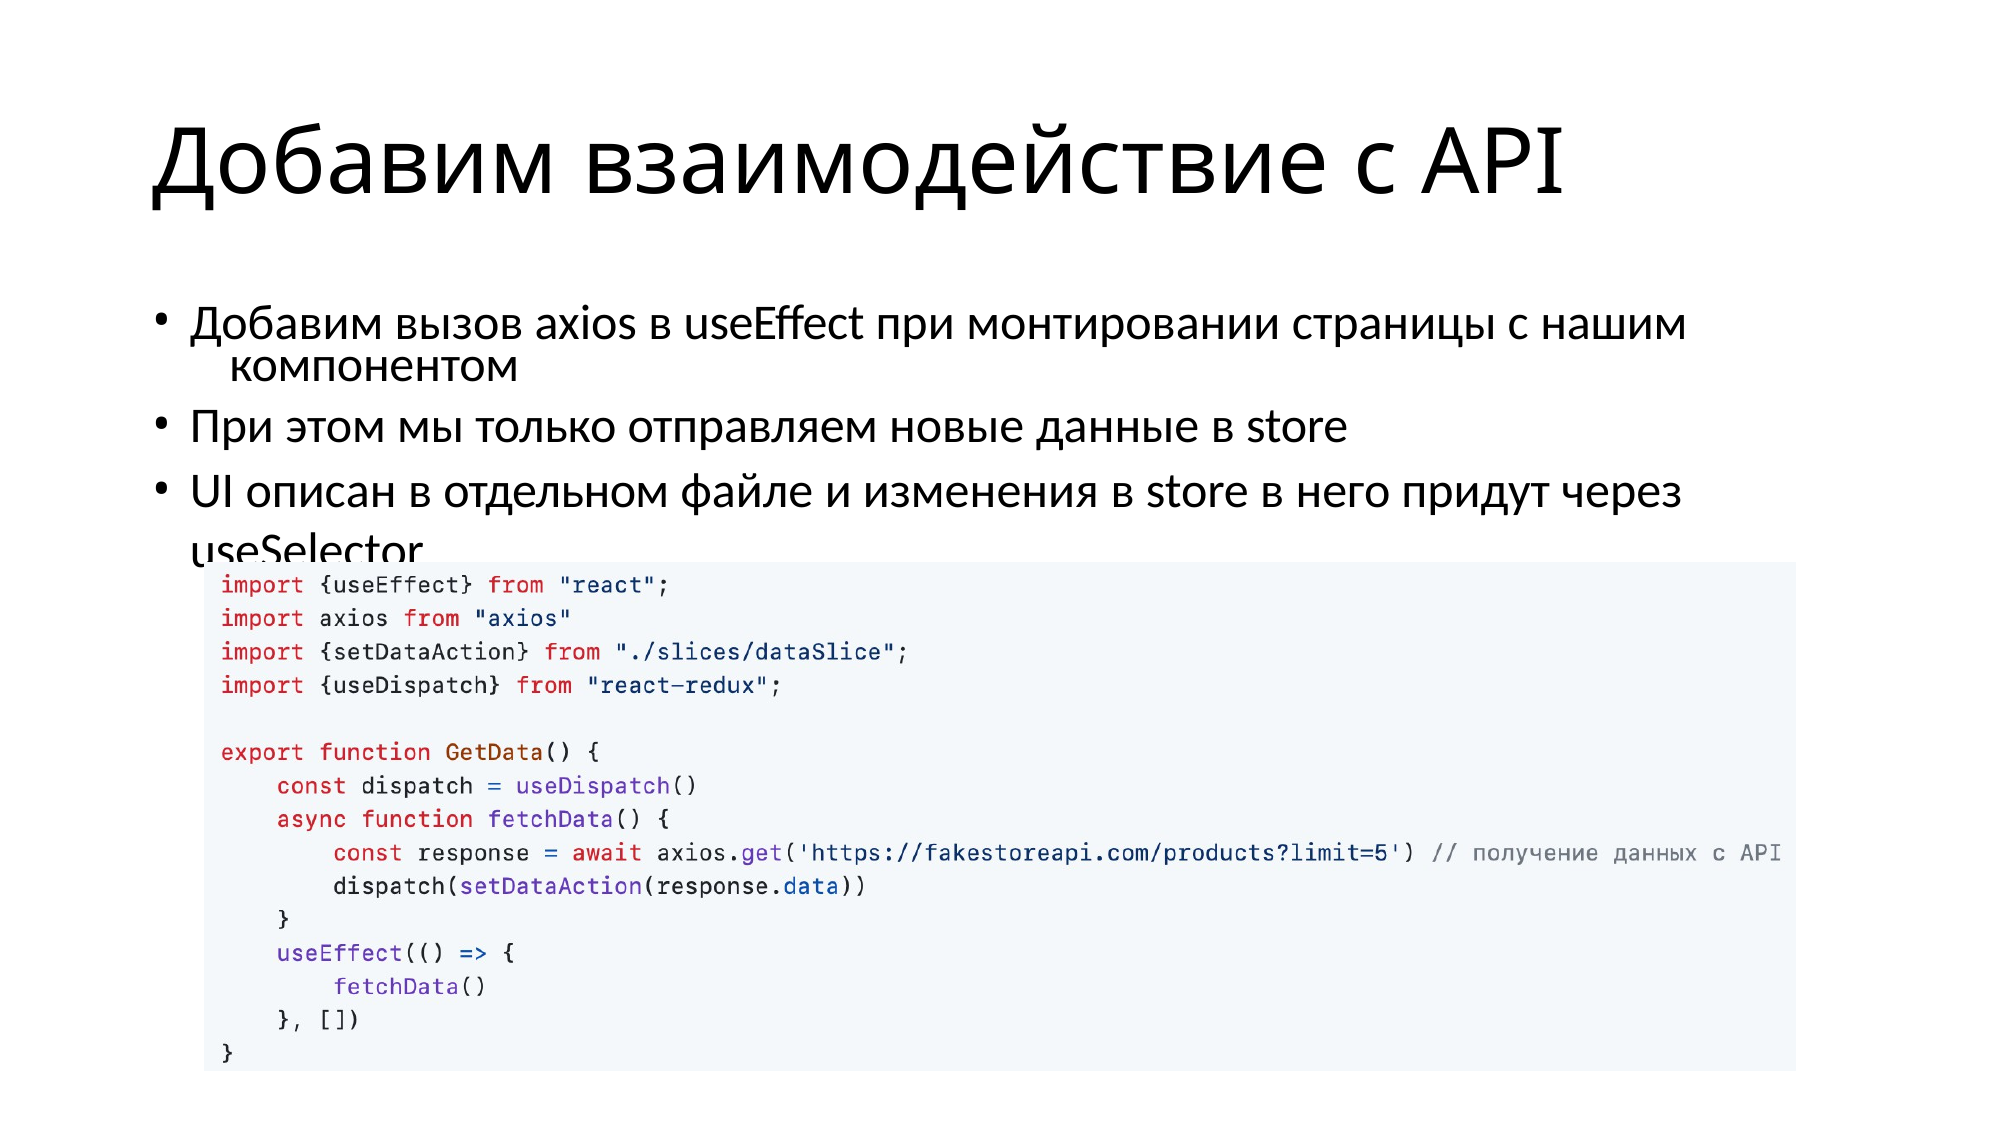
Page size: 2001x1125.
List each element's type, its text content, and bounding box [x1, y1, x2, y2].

picture [204, 562, 1796, 1072]
title Добавим взаимодействие с API [150, 100, 1685, 285]
list Добавим вызов axios в useEffect при монтировании страницы с нашим компонентом При этом мы только отправляем новые данные в store UI описан в отдельном файле и изменения в store в него придут через useSelector [150, 285, 1936, 944]
